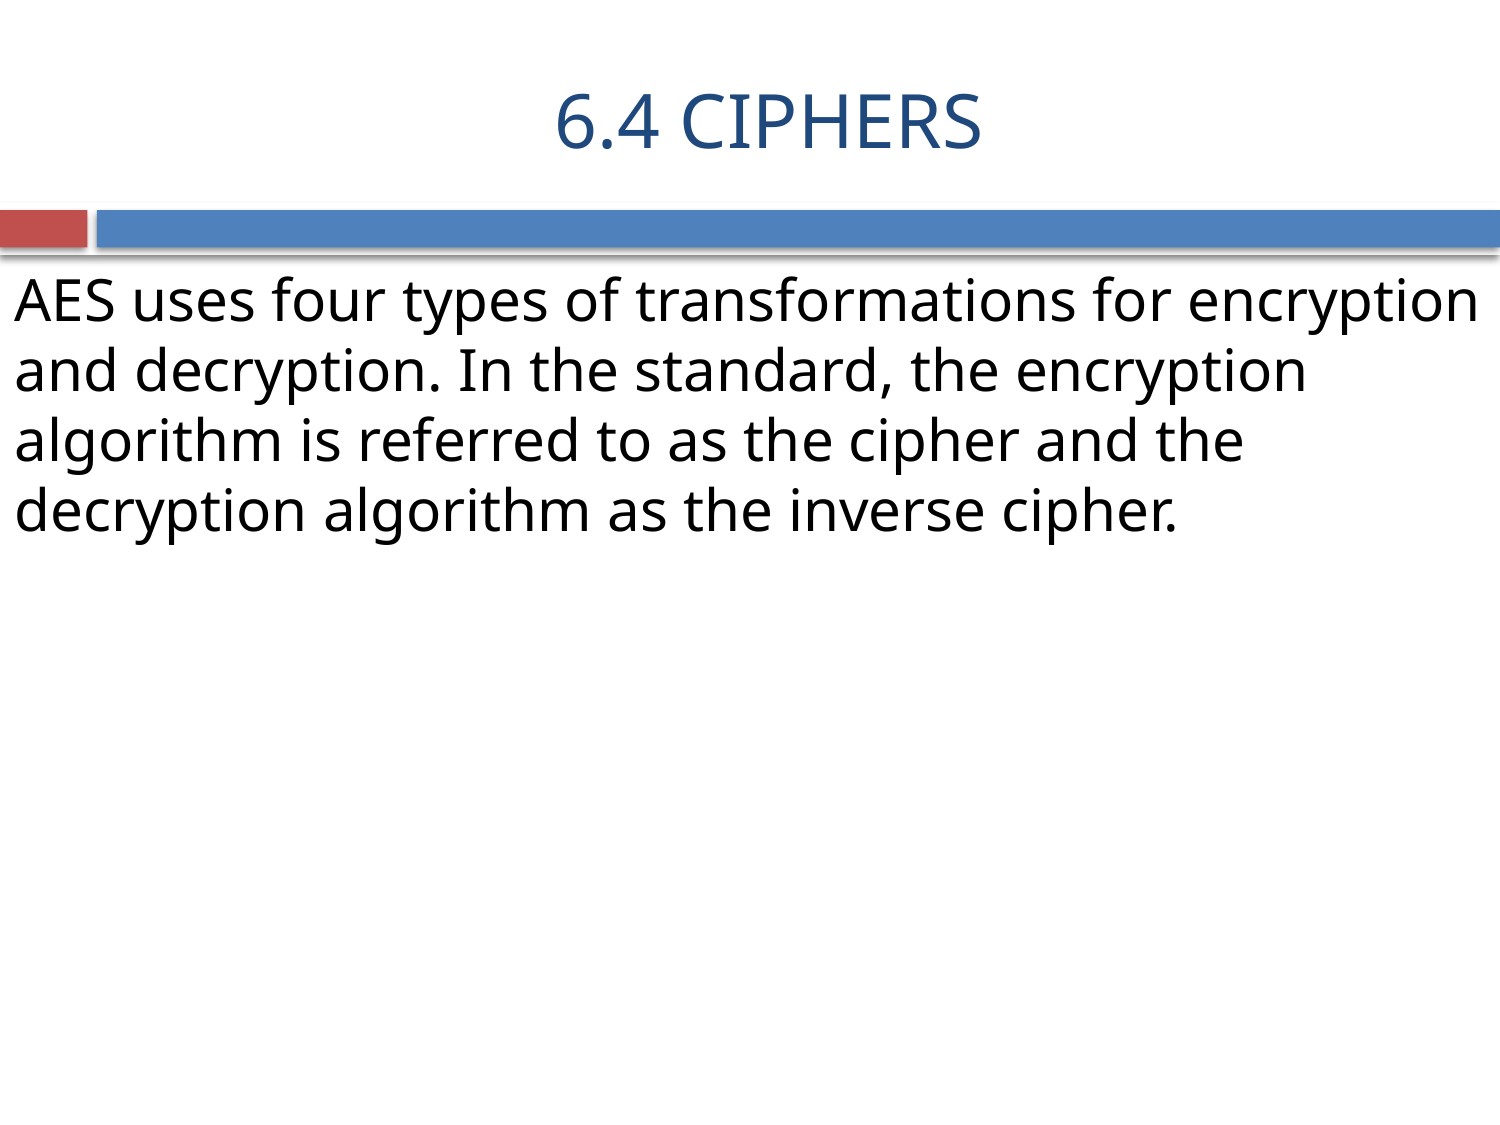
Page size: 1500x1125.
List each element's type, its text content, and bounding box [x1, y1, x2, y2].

list AES uses four types of transformations for encryption and decryption. In the standard, the encryption algorithm is referred to as the cipher and the decryption algorithm as the inverse cipher. [0, 255, 1500, 1106]
title 6.4 CIPHERS [100, 37, 1438, 200]
